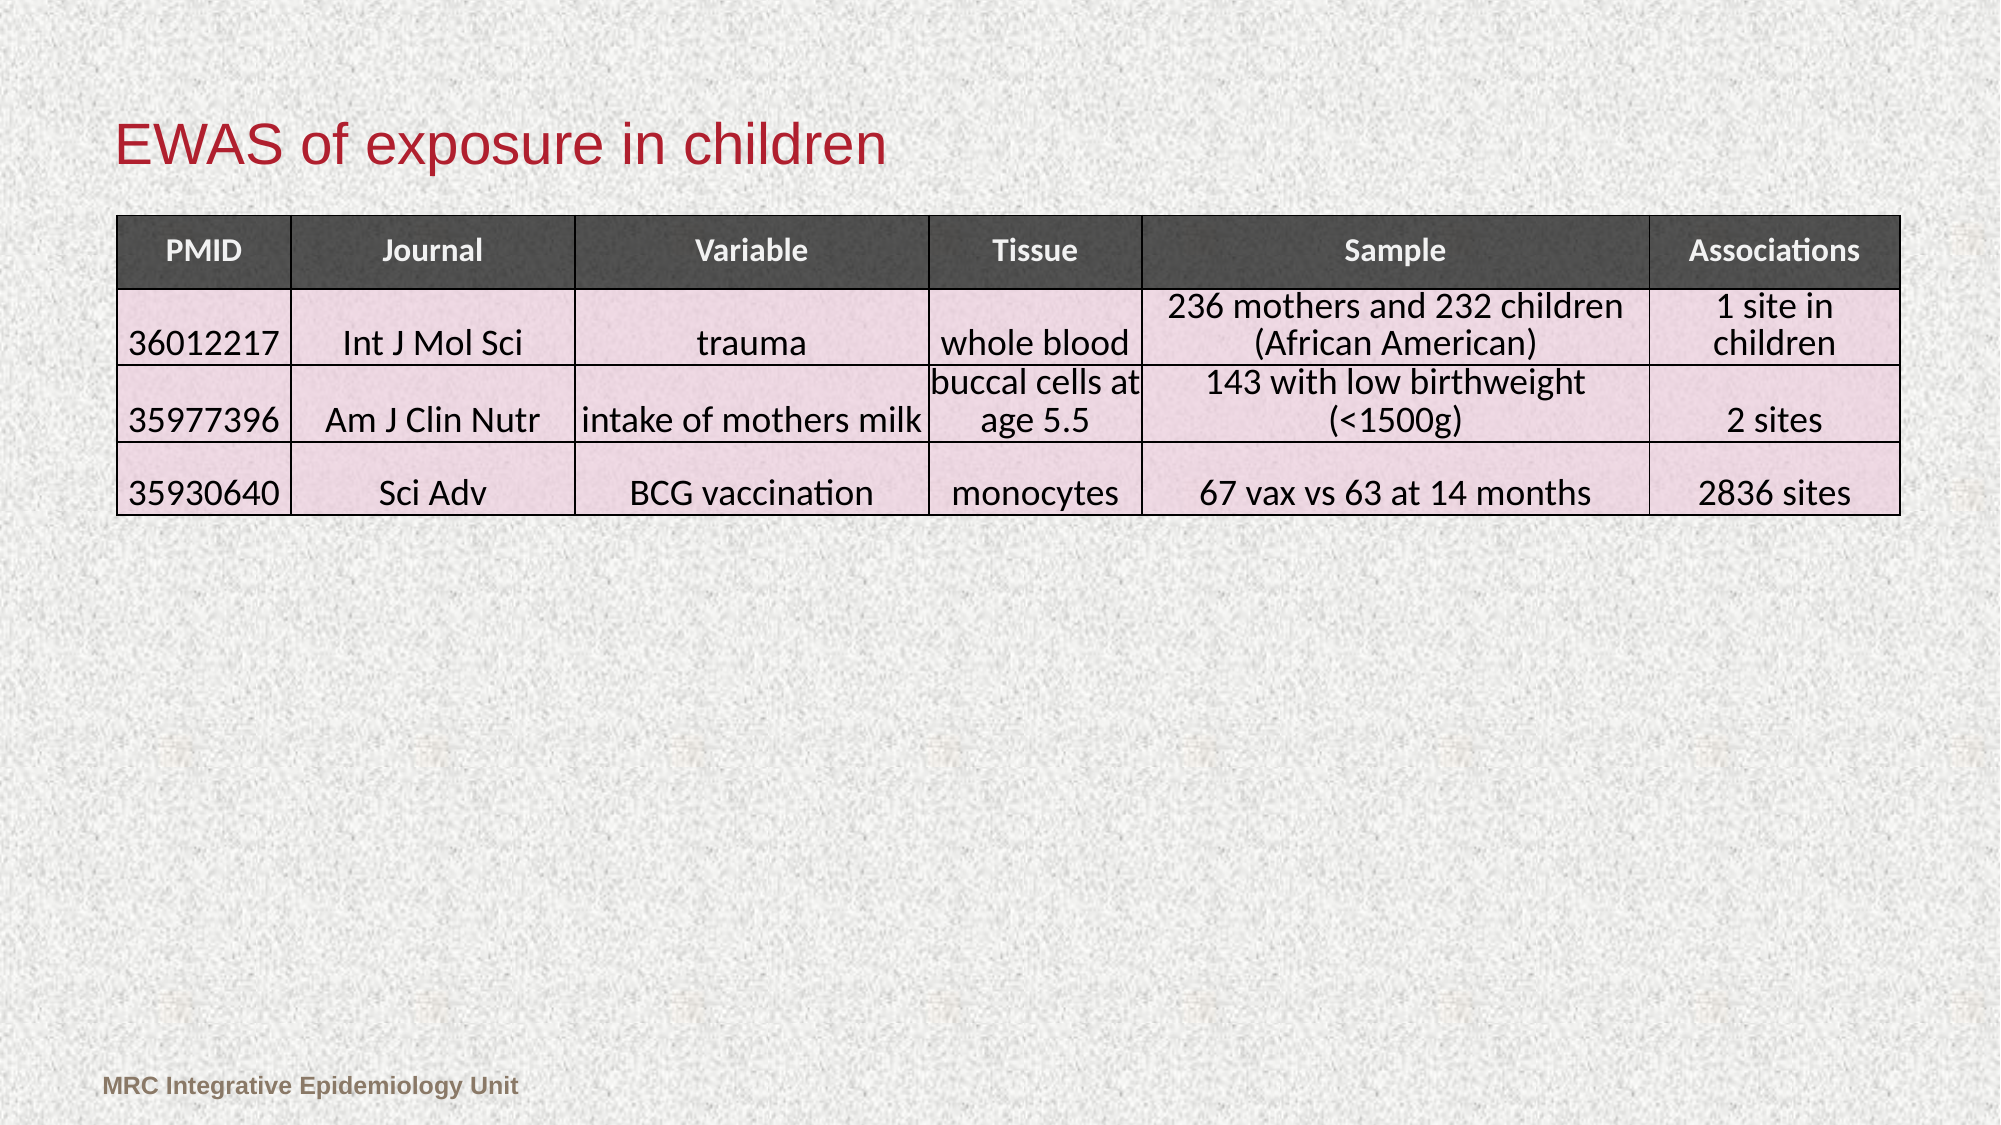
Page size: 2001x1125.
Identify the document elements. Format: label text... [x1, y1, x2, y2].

table_cell buccal cells at age 5.5 [930, 366, 1141, 441]
table_cell whole blood [930, 290, 1141, 364]
table_cell 2836 sites [1650, 443, 1899, 514]
table_header PMID [118, 216, 290, 288]
title EWAS of exposure in children [99, 74, 1884, 209]
table_header Sample [1143, 216, 1649, 288]
table_header Associations [1650, 216, 1899, 288]
table_cell 67 vax vs 63 at 14 months [1143, 443, 1649, 514]
table_cell 236 mothers and 232 children (African American) [1143, 290, 1649, 364]
table_cell Int J Mol Sci [292, 290, 574, 364]
table_cell BCG vaccination [576, 443, 928, 514]
table_cell trauma [576, 290, 928, 364]
table_header Variable [576, 216, 928, 288]
table_cell 35977396 [118, 366, 290, 441]
table_cell Am J Clin Nutr [292, 366, 574, 441]
table_cell 35930640 [118, 443, 290, 514]
table_cell 1 site in children [1650, 290, 1899, 364]
table_header Tissue [930, 216, 1141, 288]
table_cell 36012217 [118, 290, 290, 364]
table_cell intake of mothers milk [576, 366, 928, 441]
table_cell Sci Adv [292, 443, 574, 514]
table_header Journal [292, 216, 574, 288]
table_cell 2 sites [1650, 366, 1899, 441]
table_cell monocytes [930, 443, 1141, 514]
table_cell 143 with low birthweight (<1500g) [1143, 366, 1649, 441]
